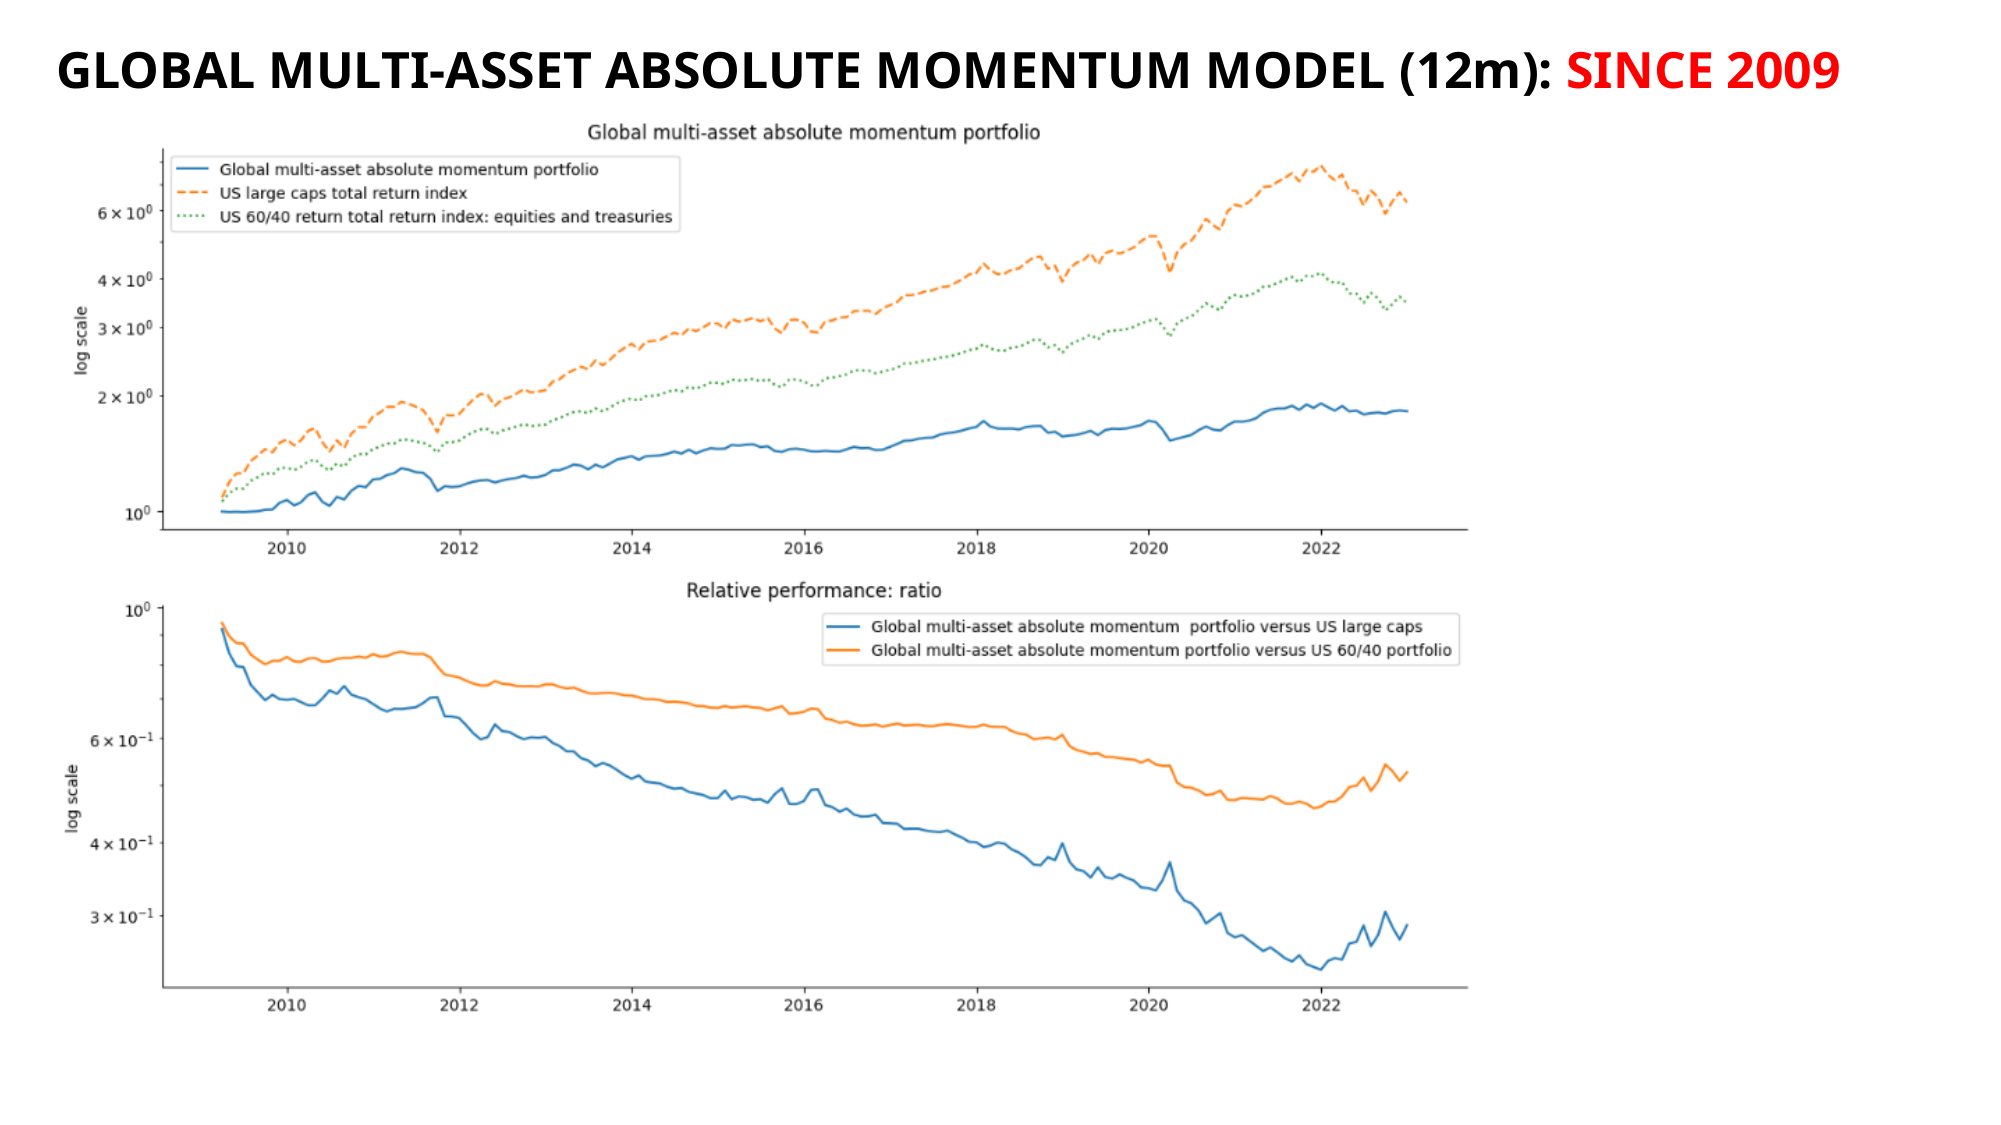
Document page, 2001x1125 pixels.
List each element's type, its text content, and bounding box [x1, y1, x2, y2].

text_box GLOBAL MULTI-ASSET ABSOLUTE MOMENTUM MODEL (12m): SINCE 2009 [41, 31, 1984, 107]
picture [57, 107, 1477, 1024]
